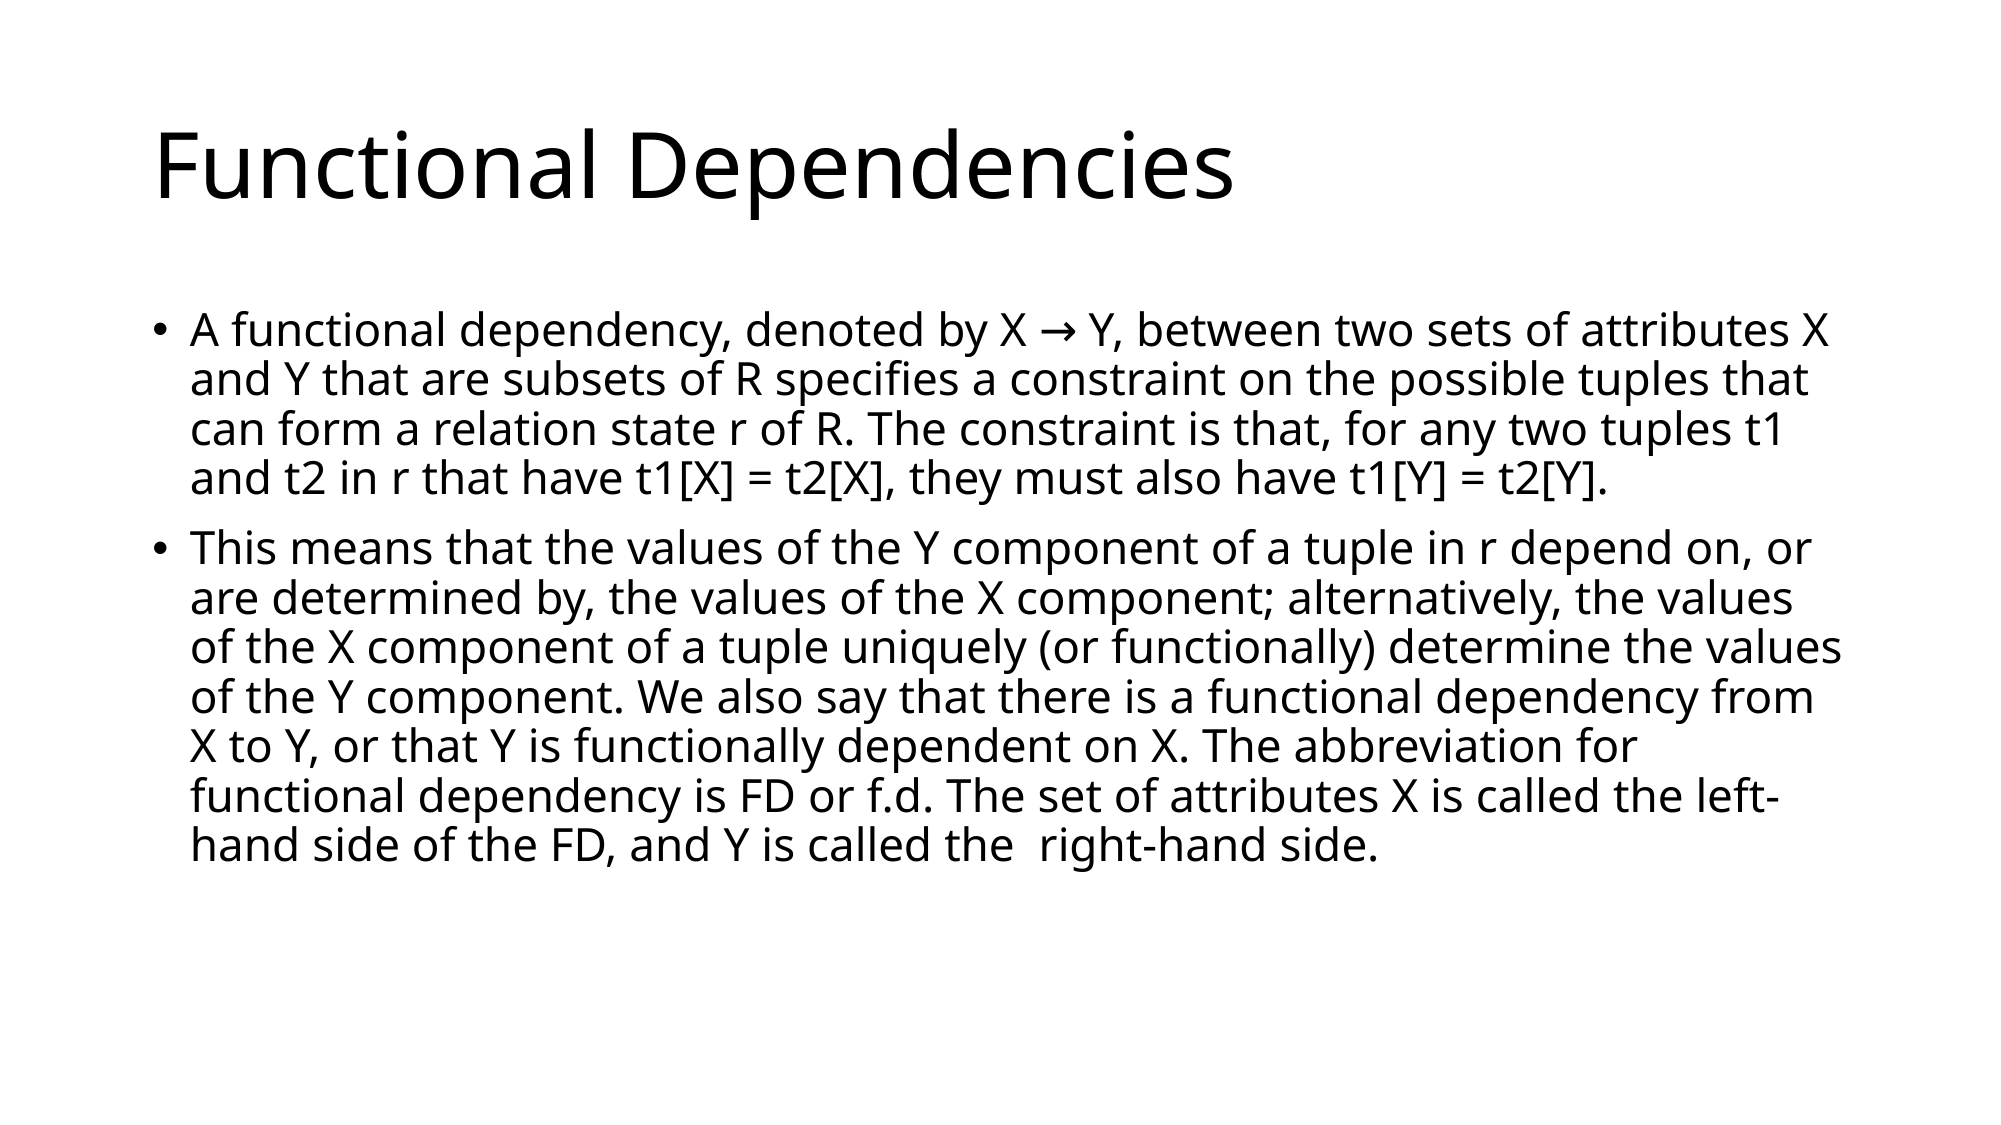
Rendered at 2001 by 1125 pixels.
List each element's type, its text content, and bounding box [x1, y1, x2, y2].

list A functional dependency, denoted by X → Y, between two sets of attributes X and Y that are subsets of R specifies a constraint on the possible tuples that can form a relation state r of R. The constraint is that, for any two tuples t1 and t2 in r that have t1[X] = t2[X], they must also have t1[Y] = t2[Y]. This means that the values of the Y component of a tuple in r depend on, or are determined by, the values of the X component; alternatively, the values of the X component of a tuple uniquely (or functionally) determine the values of the Y component. We also say that there is a functional dependency from X to Y, or that Y is functionally dependent on X. The abbreviation for functional dependency is FD or f.d. The set of attributes X is called the left-hand side of the FD, and Y is called the right-hand side. [137, 299, 1863, 1014]
title Functional Dependencies [137, 59, 1863, 278]
